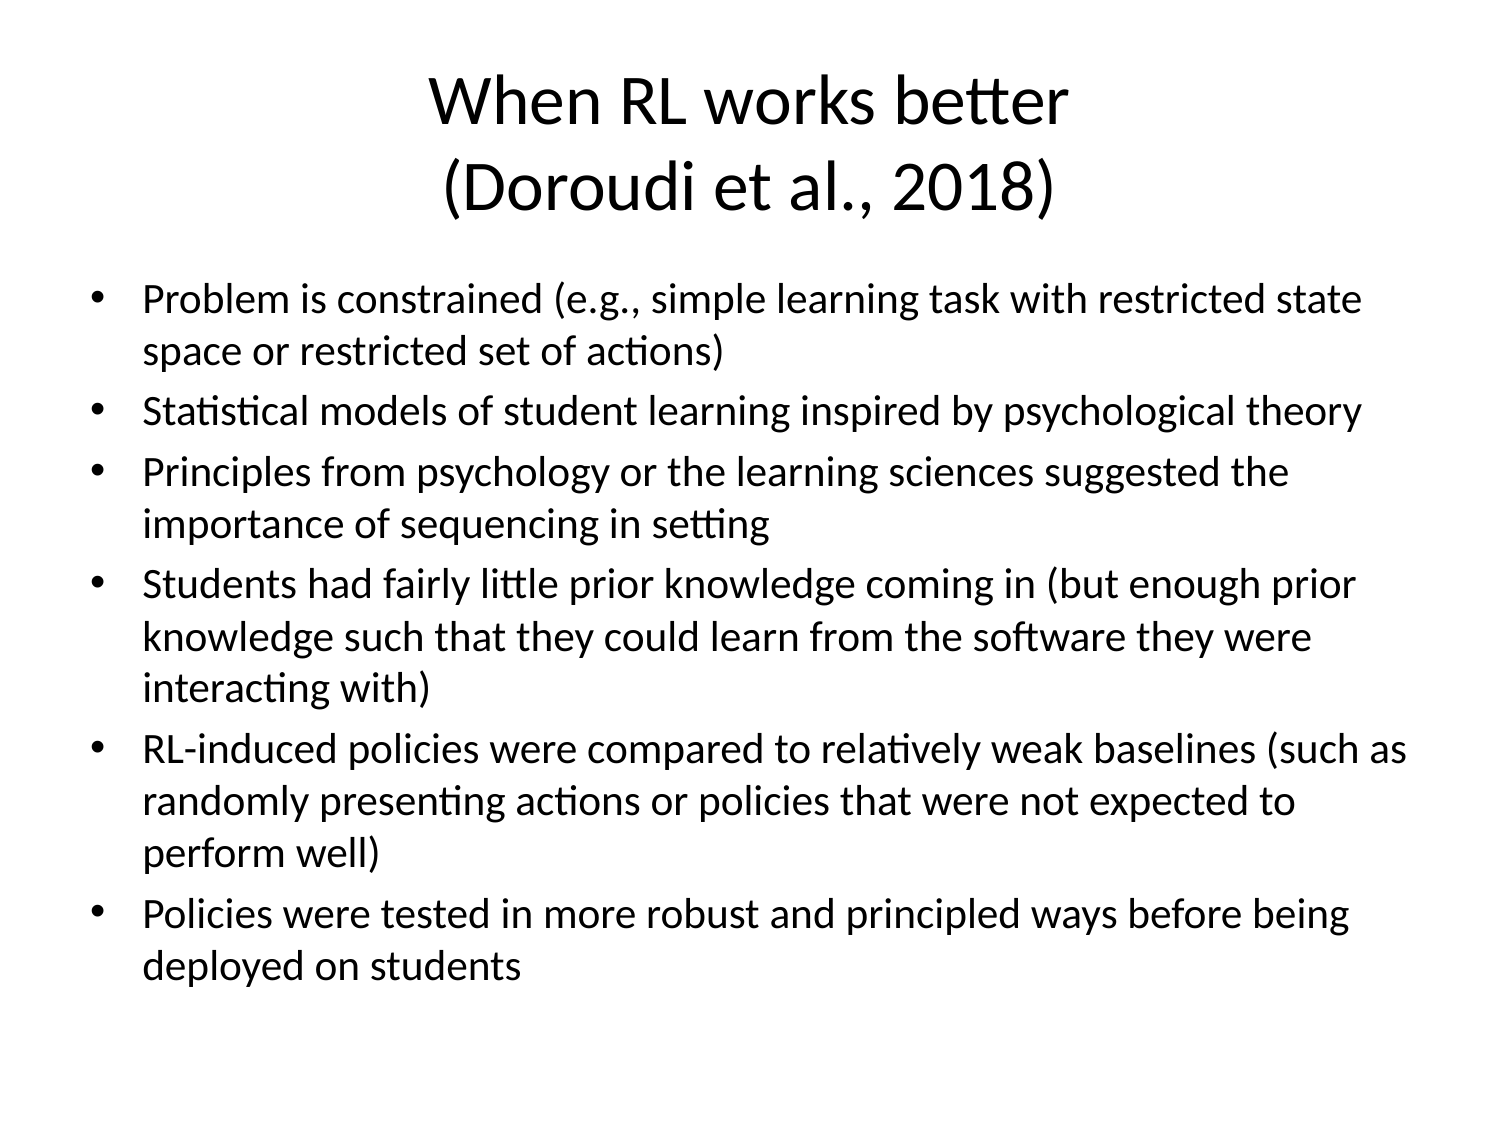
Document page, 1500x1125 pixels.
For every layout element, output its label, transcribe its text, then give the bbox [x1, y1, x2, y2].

list Problem is constrained (e.g., simple learning task with restricted state space or restricted set of actions) Statistical models of student learning inspired by psychological theory Principles from psychology or the learning sciences suggested the importance of sequencing in setting Students had fairly little prior knowledge coming in (but enough prior knowledge such that they could learn from the software they were interacting with) RL-induced policies were compared to relatively weak baselines (such as randomly presenting actions or policies that were not expected to perform well) Policies were tested in more robust and principled ways before being deployed on students [75, 262, 1425, 1005]
title When RL works better (Doroudi et al., 2018) [75, 45, 1425, 233]
